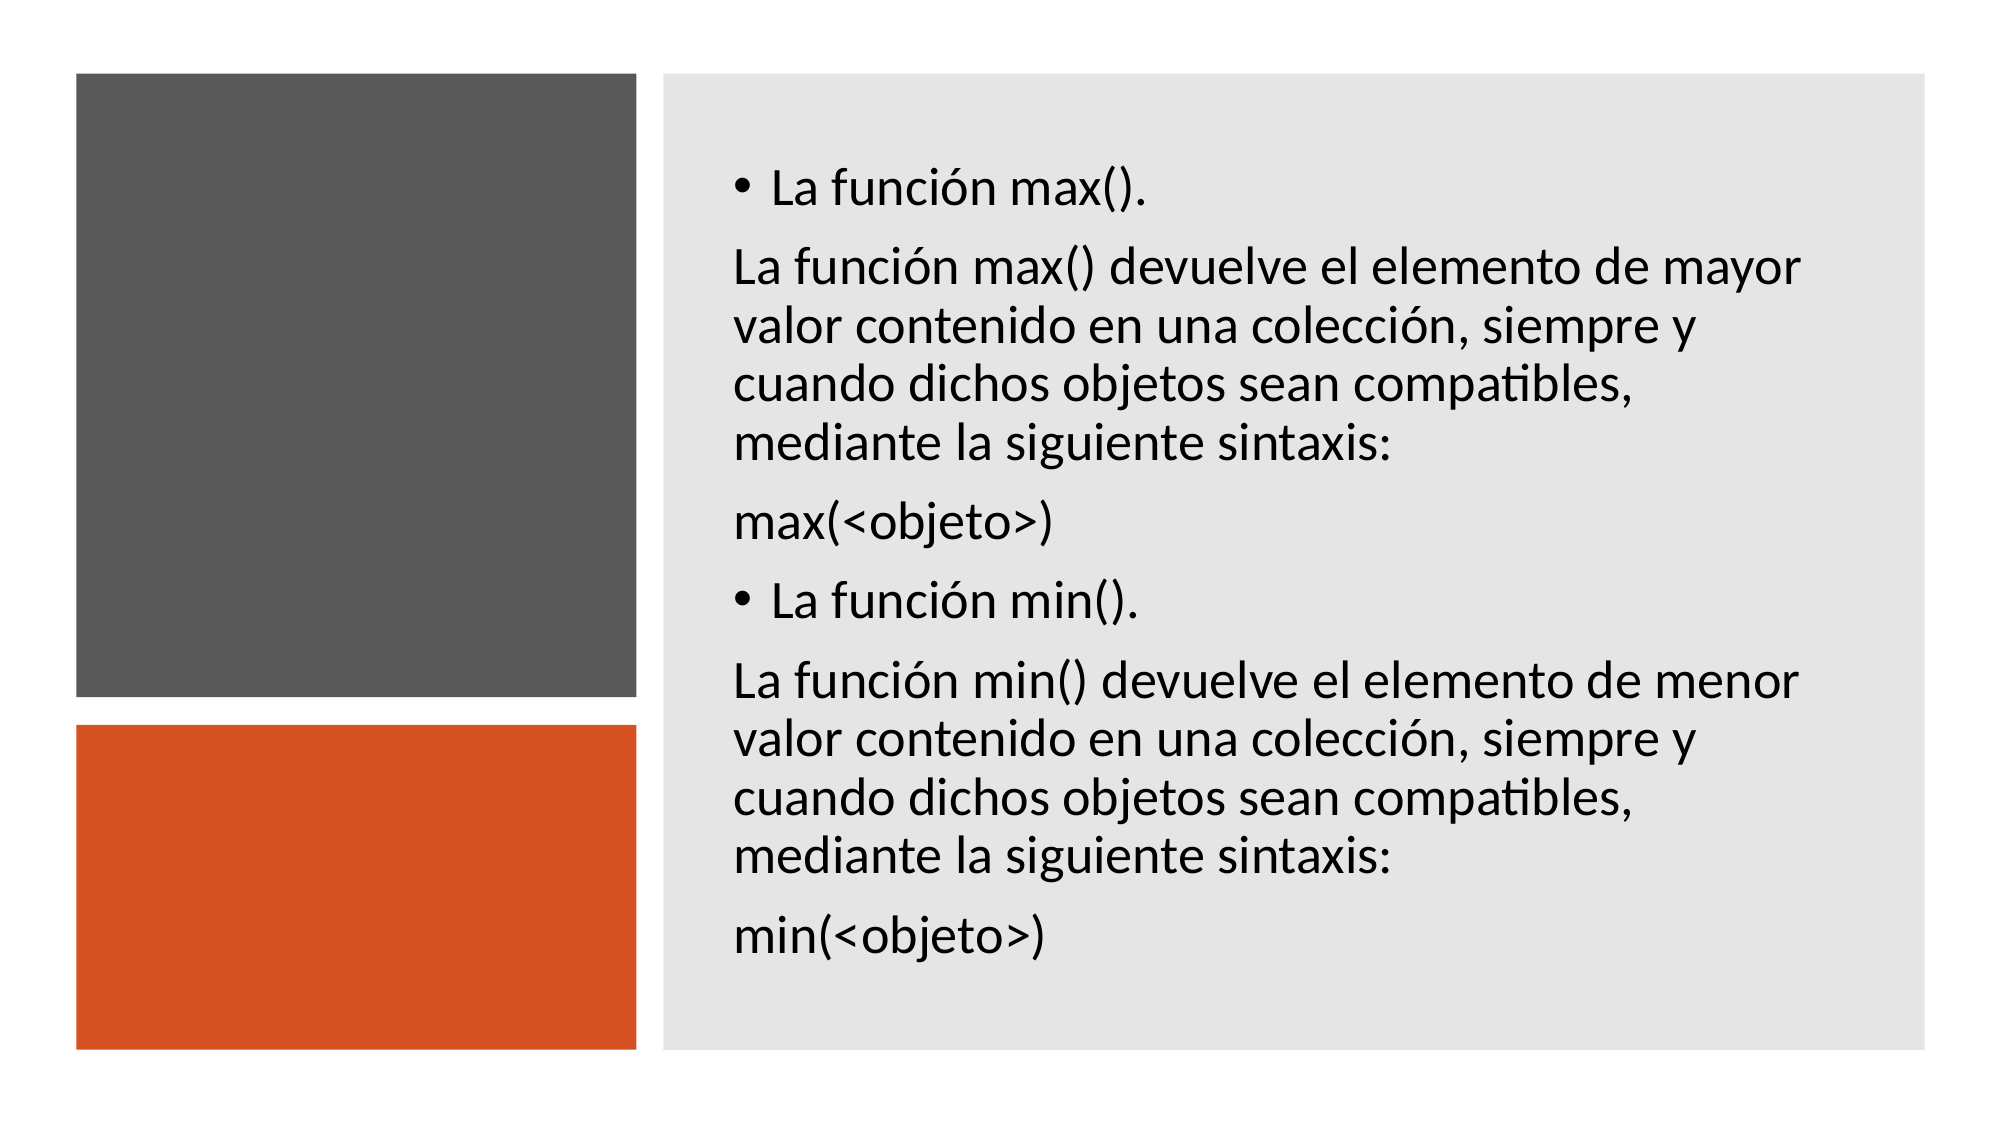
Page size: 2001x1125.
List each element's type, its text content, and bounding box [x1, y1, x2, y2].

text_box [662, 72, 1926, 1051]
text_box [75, 724, 637, 1051]
list La función max(). La función max() devuelve el elemento de mayor valor contenido en una colección, siempre y cuando dichos objetos sean compatibles, mediante la siguiente sintaxis: max(<objeto>) La función min(). La función min() devuelve el elemento de menor valor contenido en una colección, siempre y cuando dichos objetos sean compatibles, mediante la siguiente sintaxis: min(<objeto>) [718, 112, 1873, 1011]
text_box [75, 72, 637, 698]
